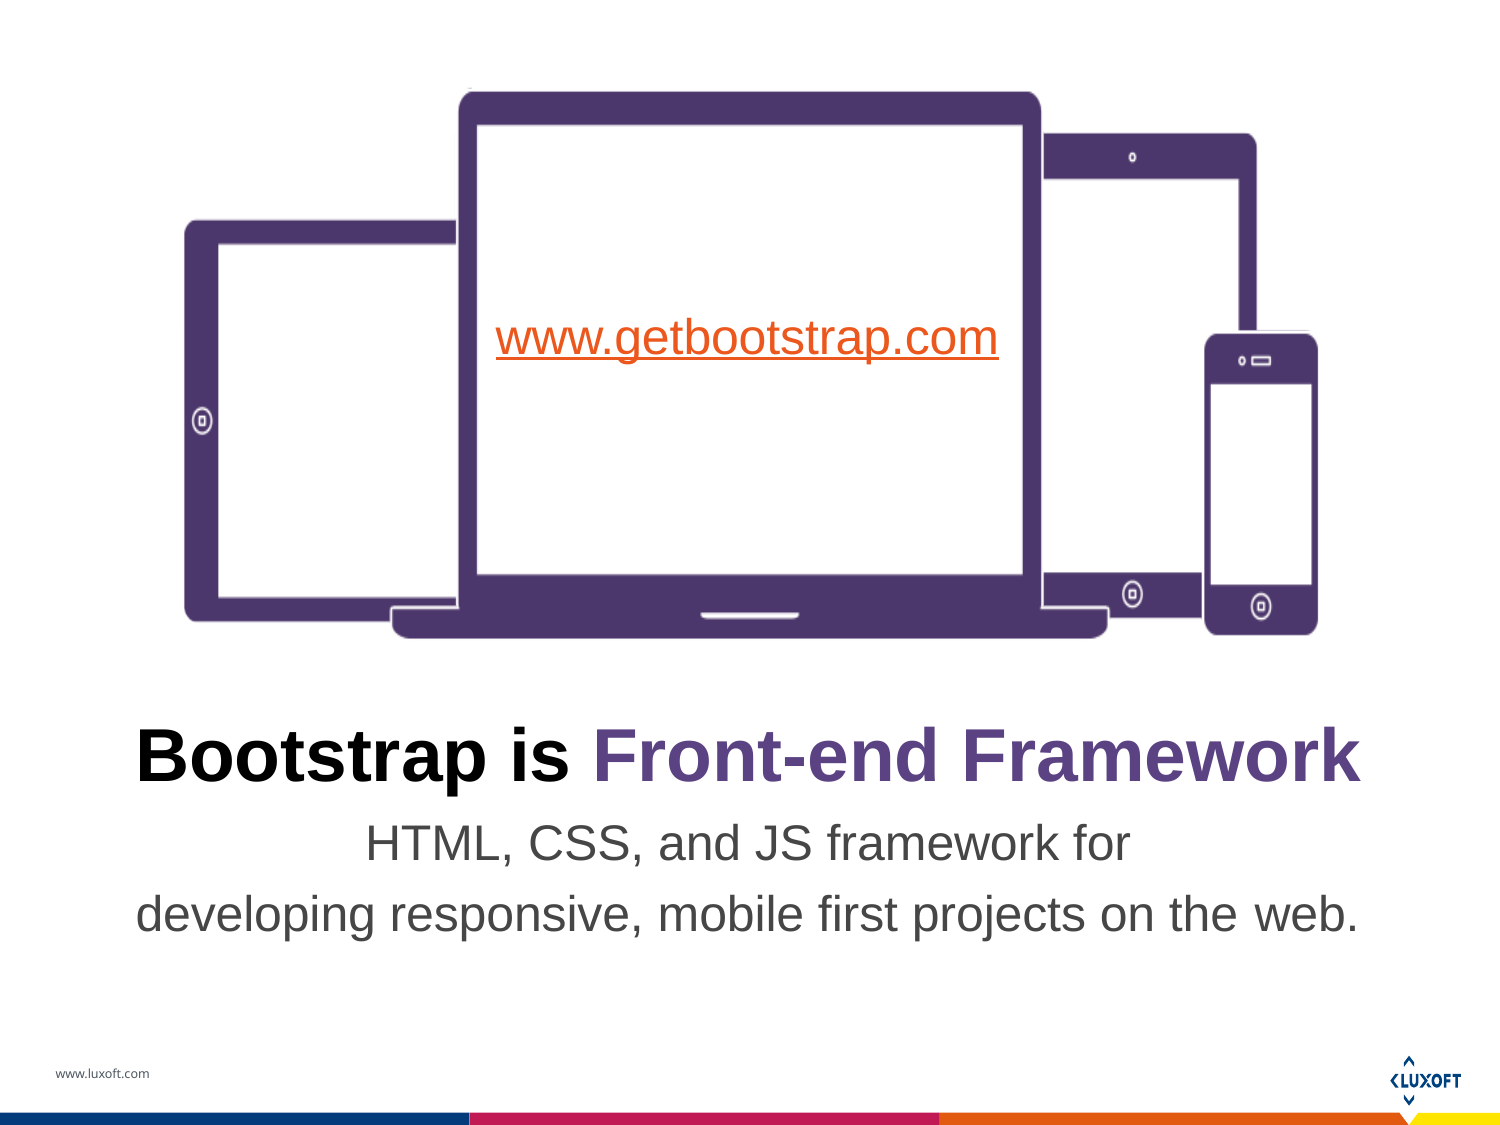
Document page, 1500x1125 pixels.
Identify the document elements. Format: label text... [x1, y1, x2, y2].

text_box Bootstrap is Front-end Framework HTML, CSS, and JS framework for developing responsive, mobile first projects on the web. [133, 706, 1367, 942]
text_box [97, 52, 1403, 679]
title www.getbootstrap.com [493, 240, 1007, 429]
